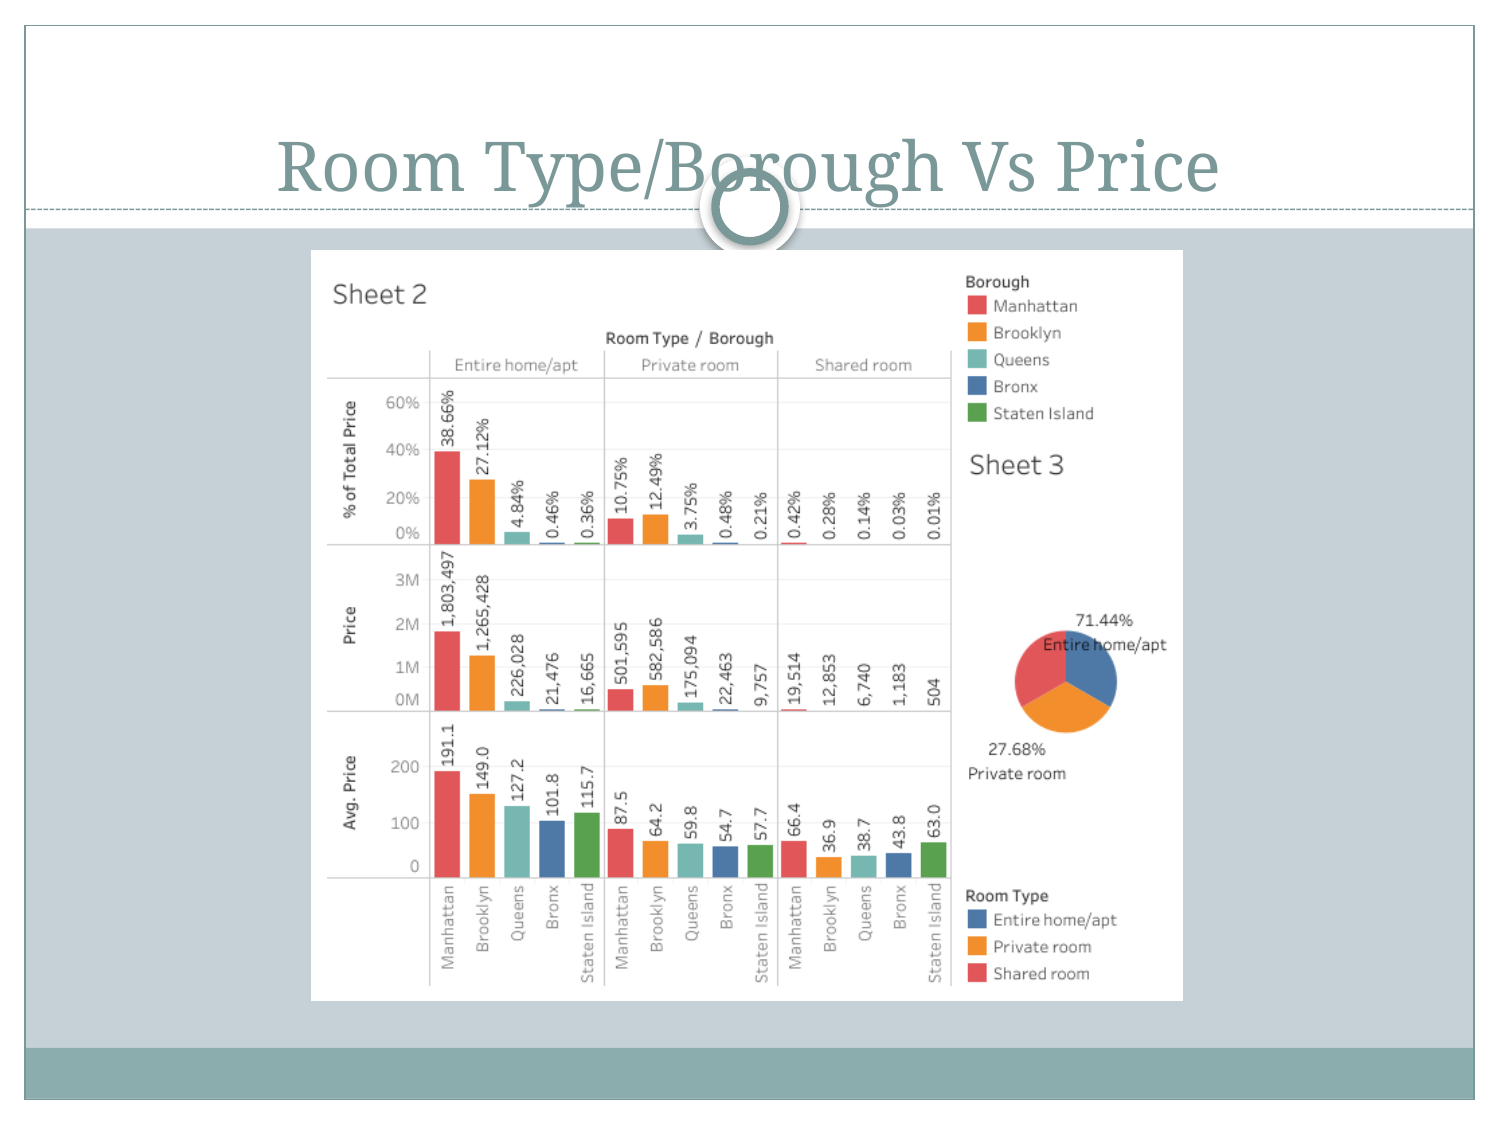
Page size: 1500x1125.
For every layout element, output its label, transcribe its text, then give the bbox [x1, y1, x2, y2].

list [311, 250, 1183, 1001]
title Room Type/Borough Vs Price [75, 24, 1425, 213]
